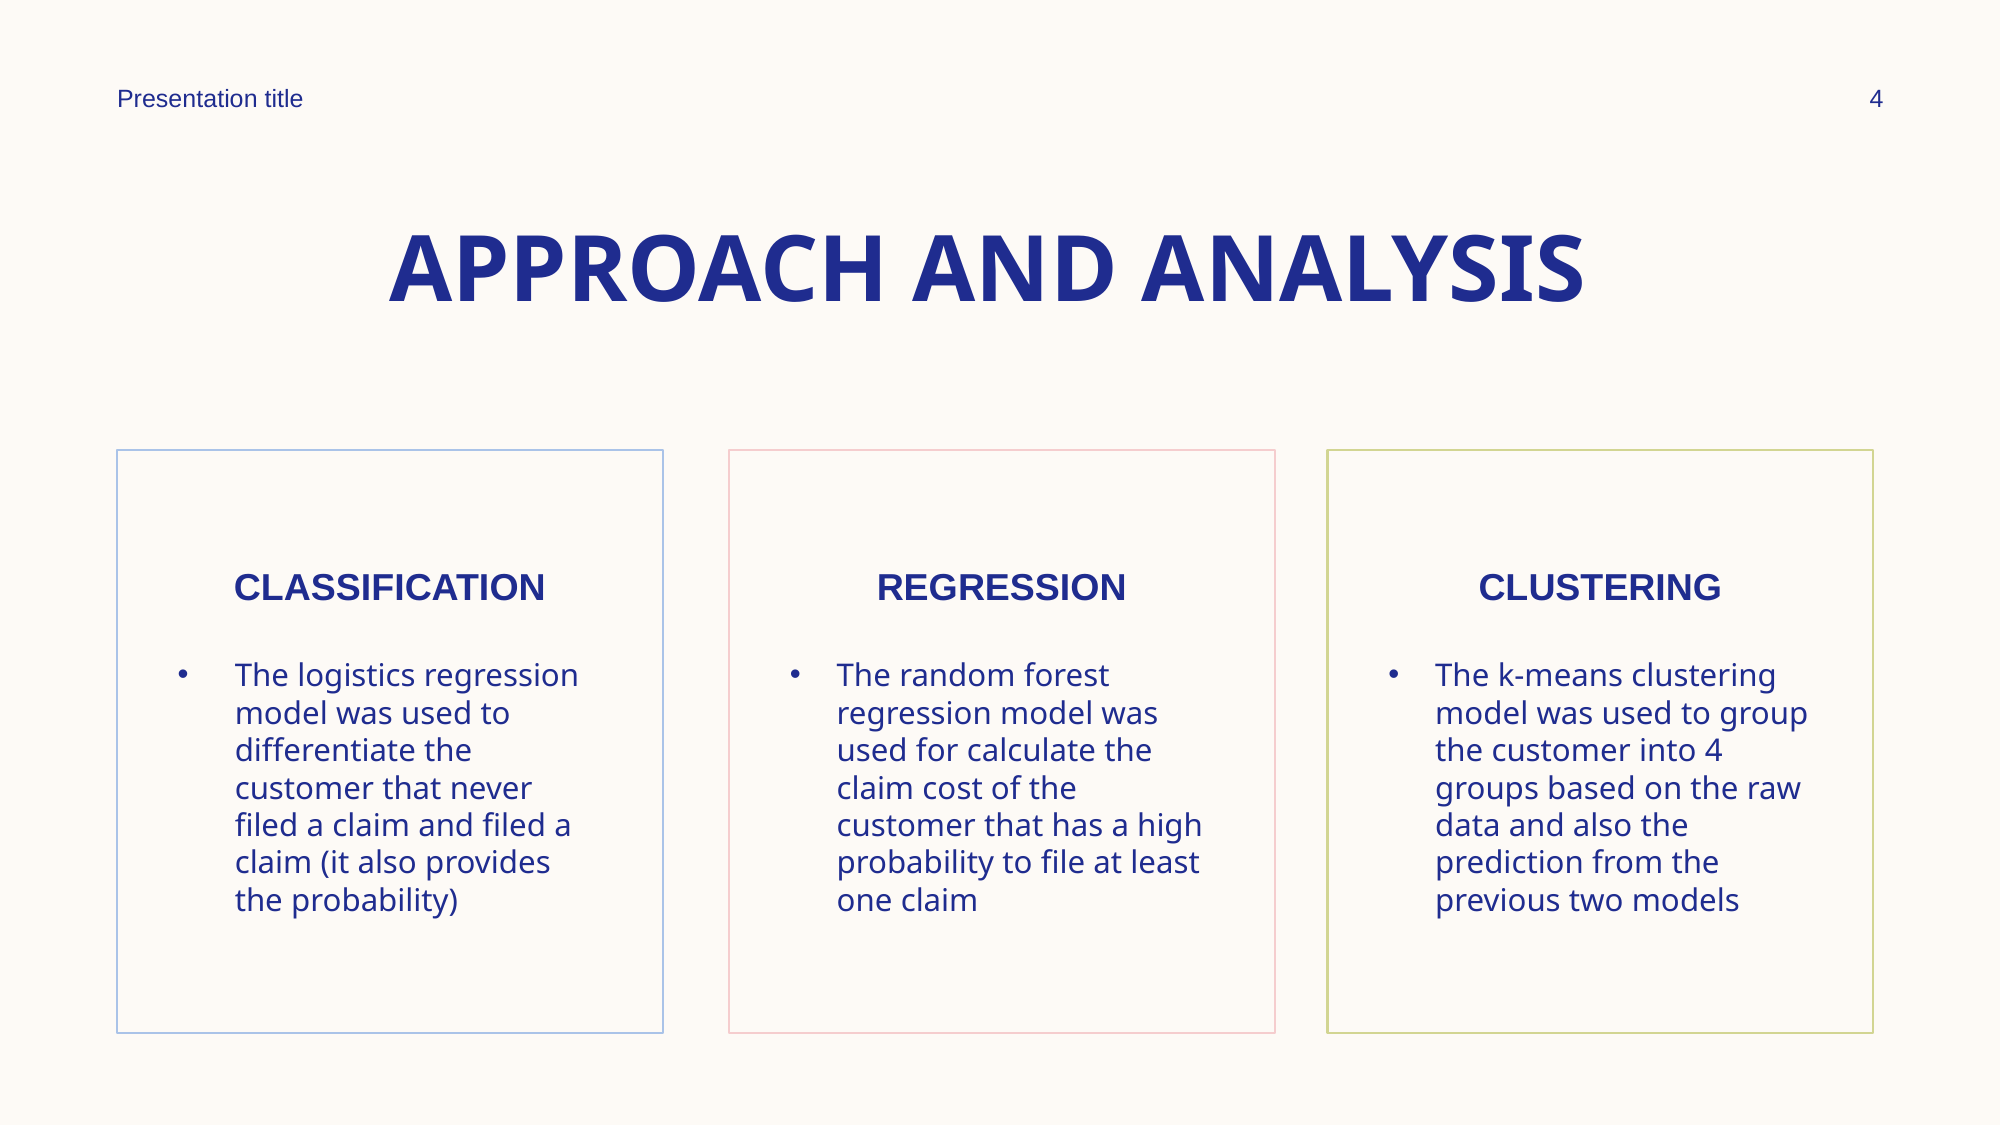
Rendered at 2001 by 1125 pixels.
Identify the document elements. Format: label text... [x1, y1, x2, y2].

slide_number 4 [1795, 75, 1958, 120]
list classification [116, 449, 664, 1034]
list regression [728, 449, 1276, 1034]
footer Presentation title [101, 75, 627, 120]
list clustering [1326, 449, 1874, 1034]
list The k-means clustering model was used to group the customer into 4 groups based on the raw data and also the prediction from the previous two models [1373, 648, 1828, 1010]
list The logistics regression model was used to differentiate the customer that never filed a claim and filed a claim (it also provides the probability) [162, 648, 618, 1010]
list The random forest regression model was used for calculate the claim cost of the customer that has a high probability to file at least one claim [774, 648, 1230, 1010]
title Approach and Analysis [124, 202, 1875, 329]
